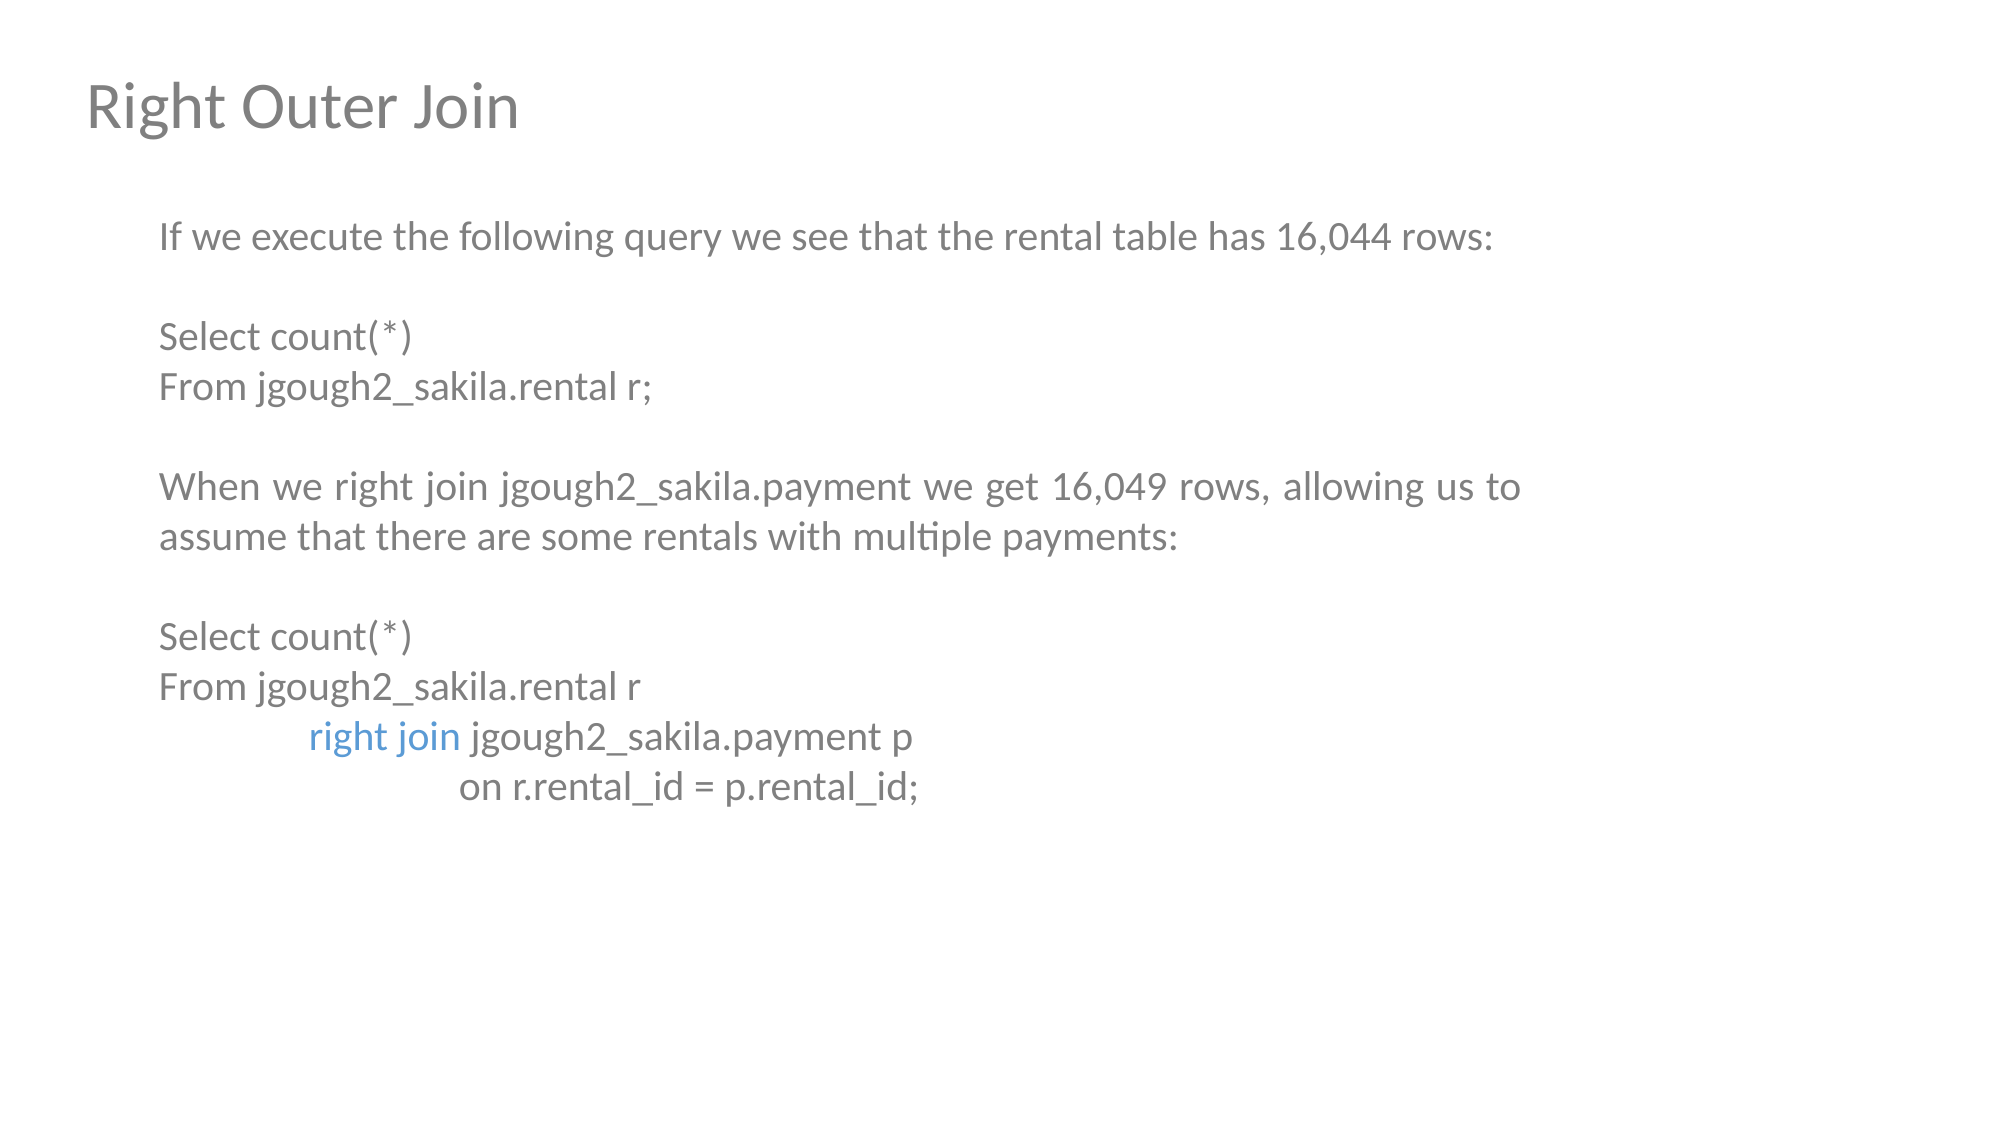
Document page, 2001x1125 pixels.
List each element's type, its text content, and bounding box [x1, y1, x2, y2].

text_box If we execute the following query we see that the rental table has 16,044 rows: Select count(*) From jgough2_sakila.rental r; When we right join jgough2_sakila.payment we get 16,049 rows, allowing us to assume that there are some rentals with multiple payments: Select count(*) From jgough2_sakila.rental r right join jgough2_sakila.payment p on r.rental_id = p.rental_id; [144, 201, 1538, 1125]
text_box Right Outer Join [71, 54, 1715, 150]
